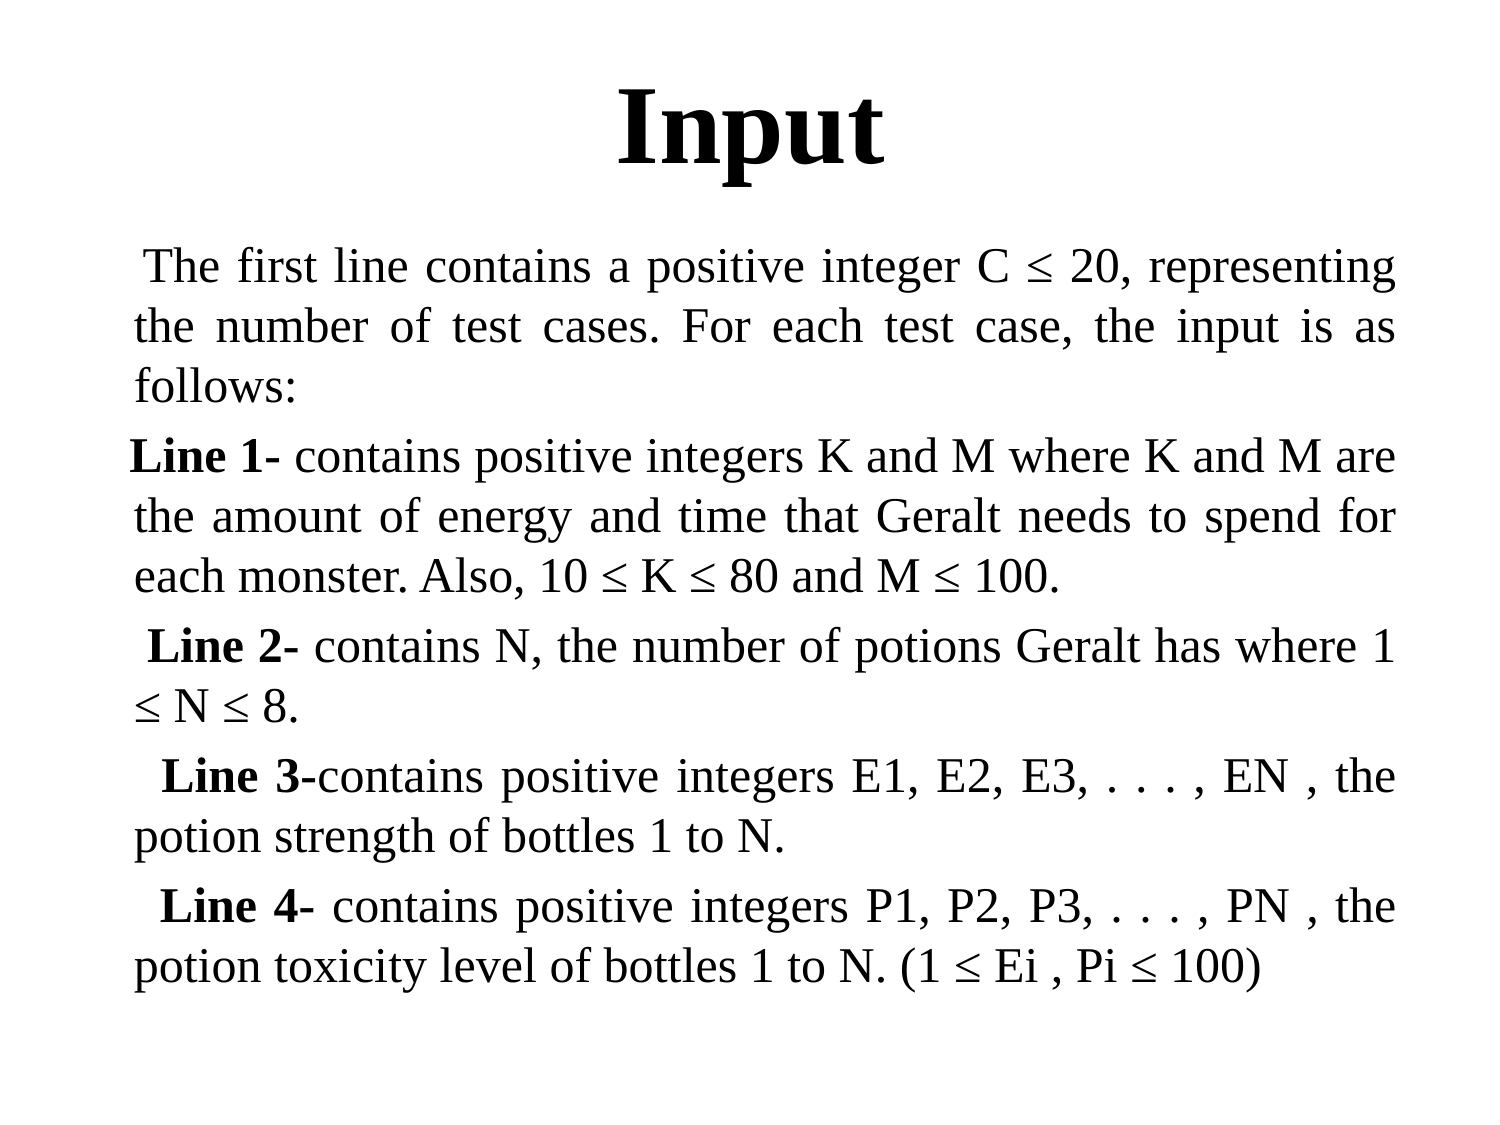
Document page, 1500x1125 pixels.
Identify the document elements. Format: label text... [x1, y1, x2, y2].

list The first line contains a positive integer C ≤ 20, representing the number of test cases. For each test case, the input is as follows: Line 1- contains positive integers K and M where K and M are the amount of energy and time that Geralt needs to spend for each monster. Also, 10 ≤ K ≤ 80 and M ≤ 100. Line 2- contains N, the number of potions Geralt has where 1 ≤ N ≤ 8. Line 3-contains positive integers E1, E2, E3, . . . , EN , the potion strength of bottles 1 to N. Line 4- contains positive integers P1, P2, P3, . . . , PN , the potion toxicity level of bottles 1 to N. (1 ≤ Ei , Pi ≤ 100) [62, 224, 1413, 968]
title Input [75, 24, 1425, 213]
